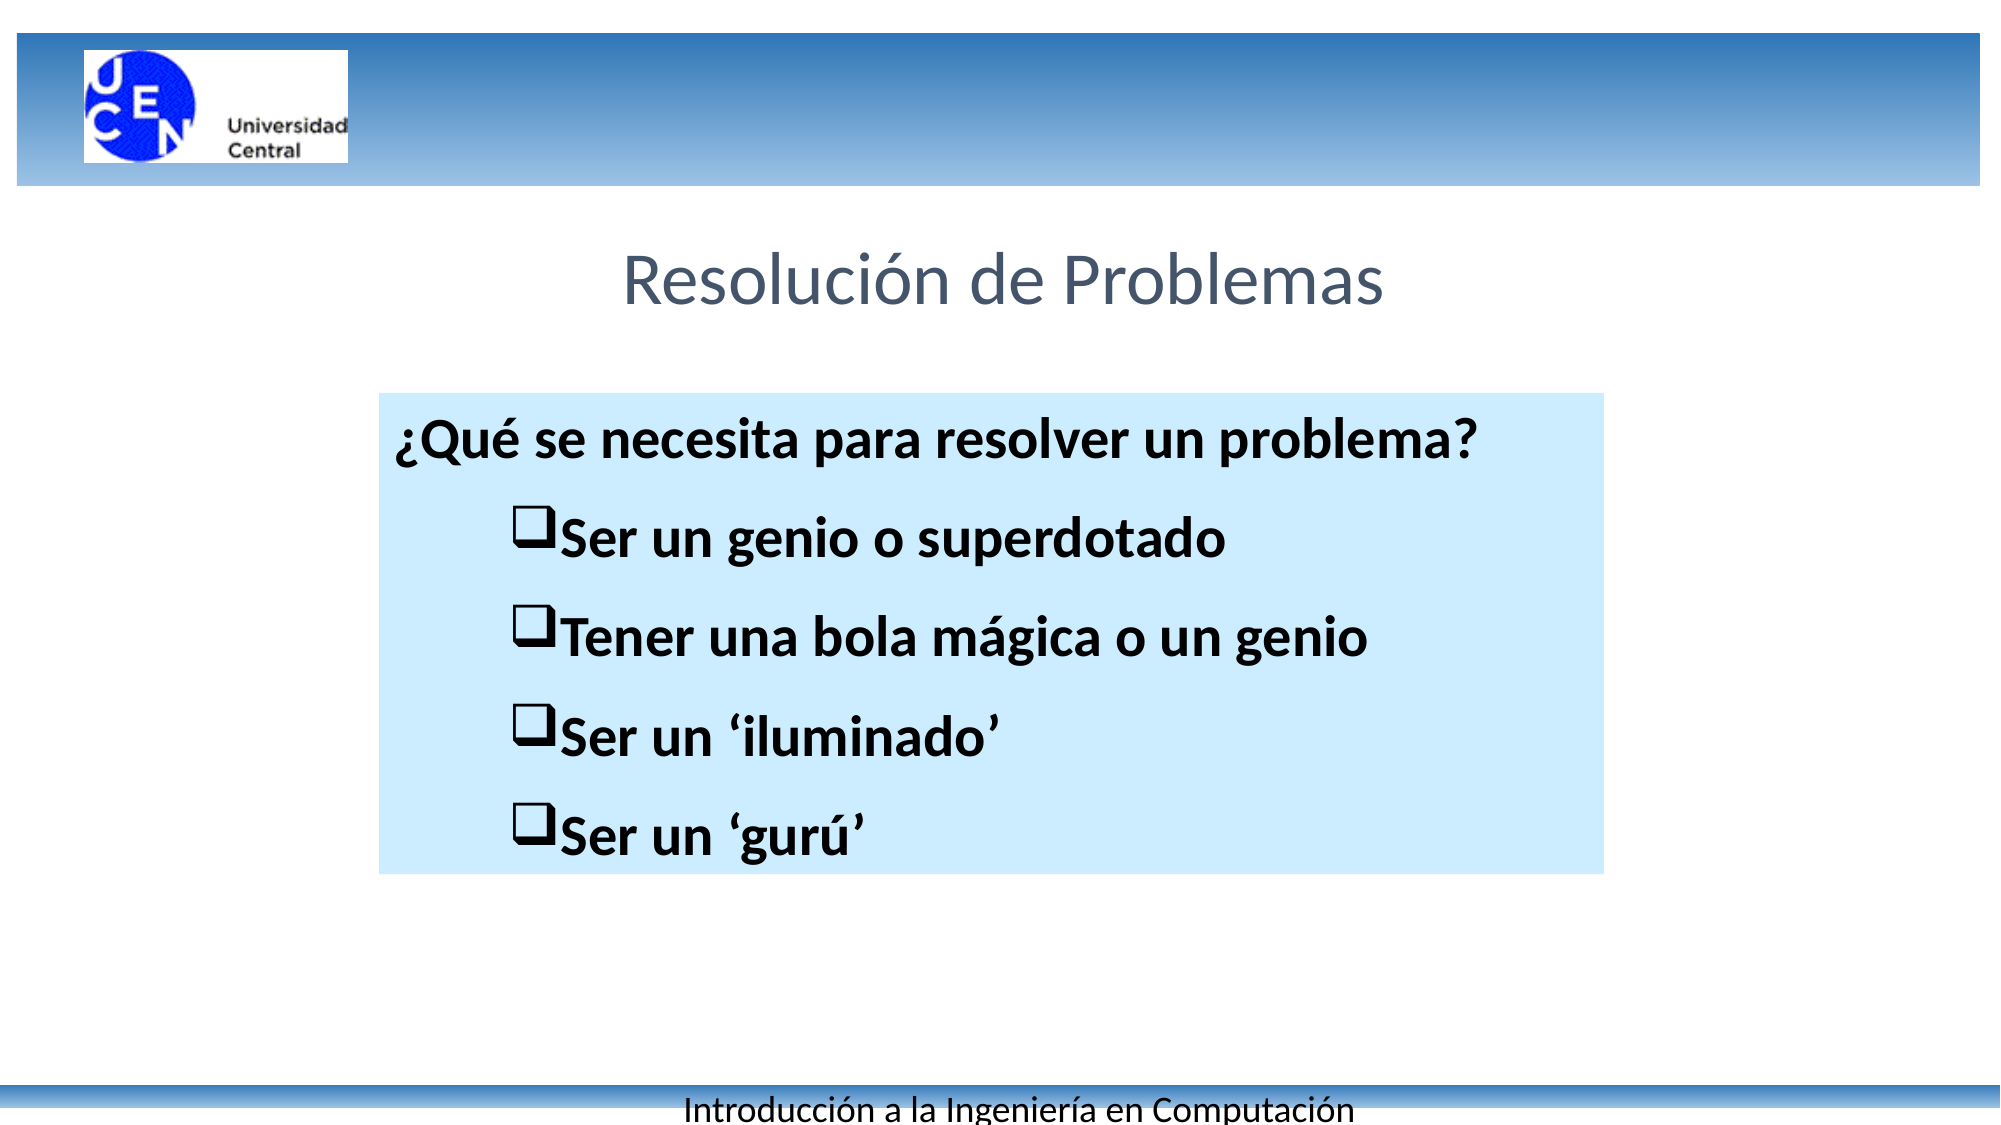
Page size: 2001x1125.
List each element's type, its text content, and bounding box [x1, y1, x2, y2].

text_box ¿Qué se necesita para resolver un problema? Ser un genio o superdotado Tener una bola mágica o un genio Ser un ‘iluminado’ Ser un ‘gurú’ [379, 392, 1604, 875]
picture [84, 50, 348, 163]
title Resolución de Problemas [366, 230, 1642, 331]
